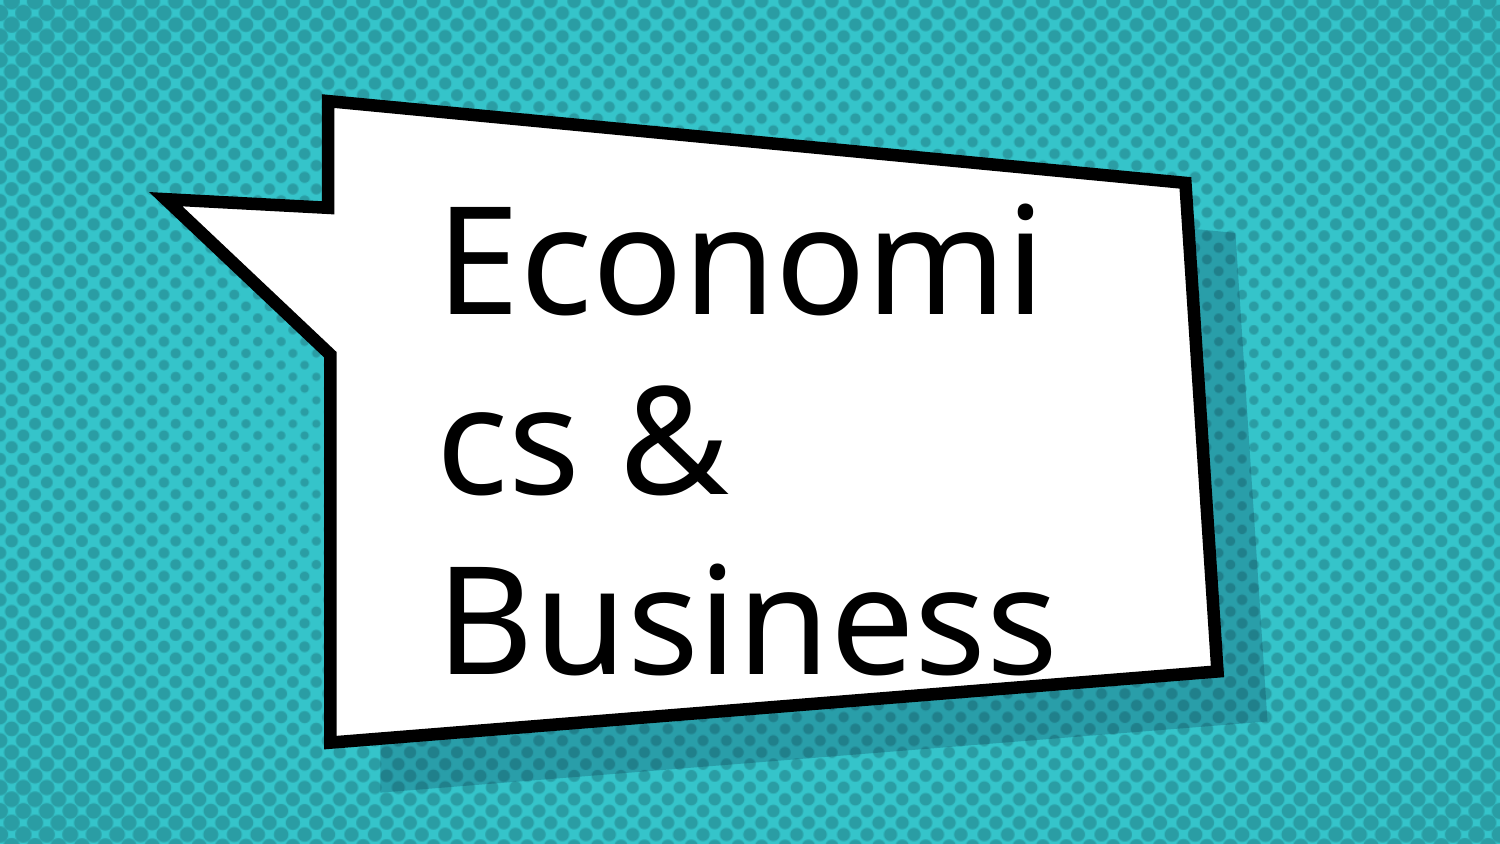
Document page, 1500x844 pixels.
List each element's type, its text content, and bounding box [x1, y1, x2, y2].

title Economics & Business [421, 339, 1123, 530]
